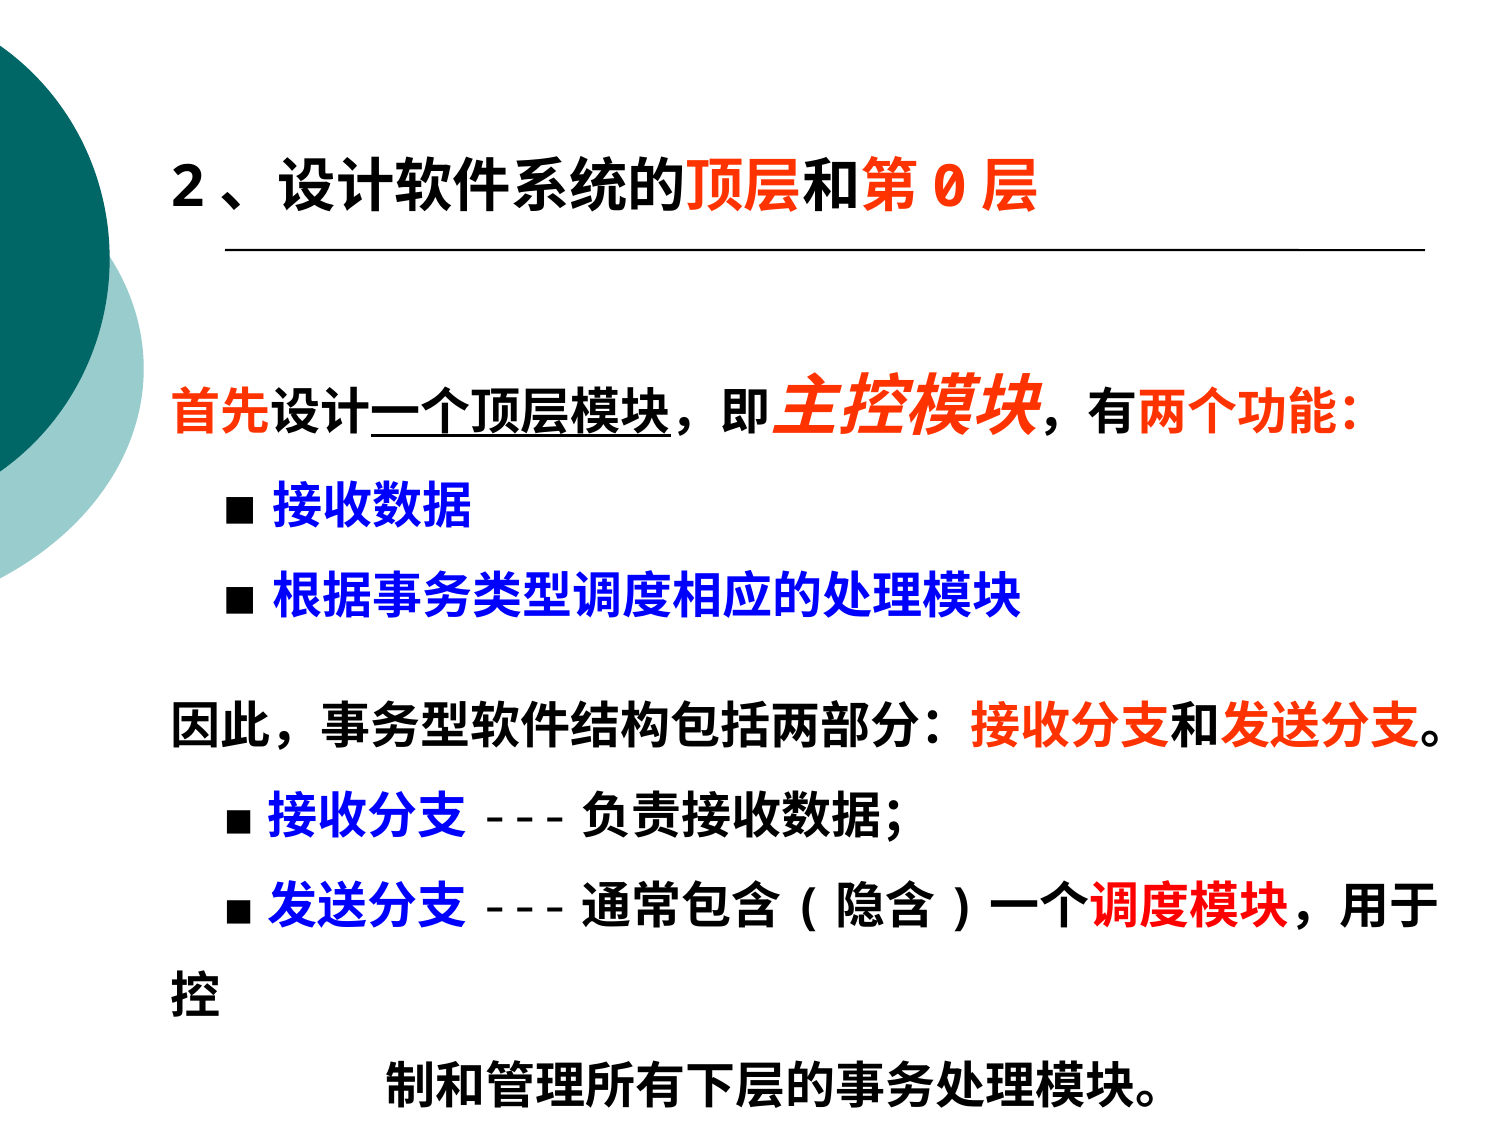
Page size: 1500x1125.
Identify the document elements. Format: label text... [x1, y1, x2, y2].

text_box 2、设计软件系统的顶层和第0层 首先设计一个顶层模块，即主控模块，有两个功能： ■ 接收数据 ■ 根据事务类型调度相应的处理模块 [170, 113, 1483, 624]
text_box 因此，事务型软件结构包括两部分：接收分支和发送分支。 ■ 接收分支---负责接收数据； ■ 发送分支---通常包含(隐含)一个调度模块，用于控 制和管理所有下层的事务处理模块。 [170, 663, 1483, 1114]
